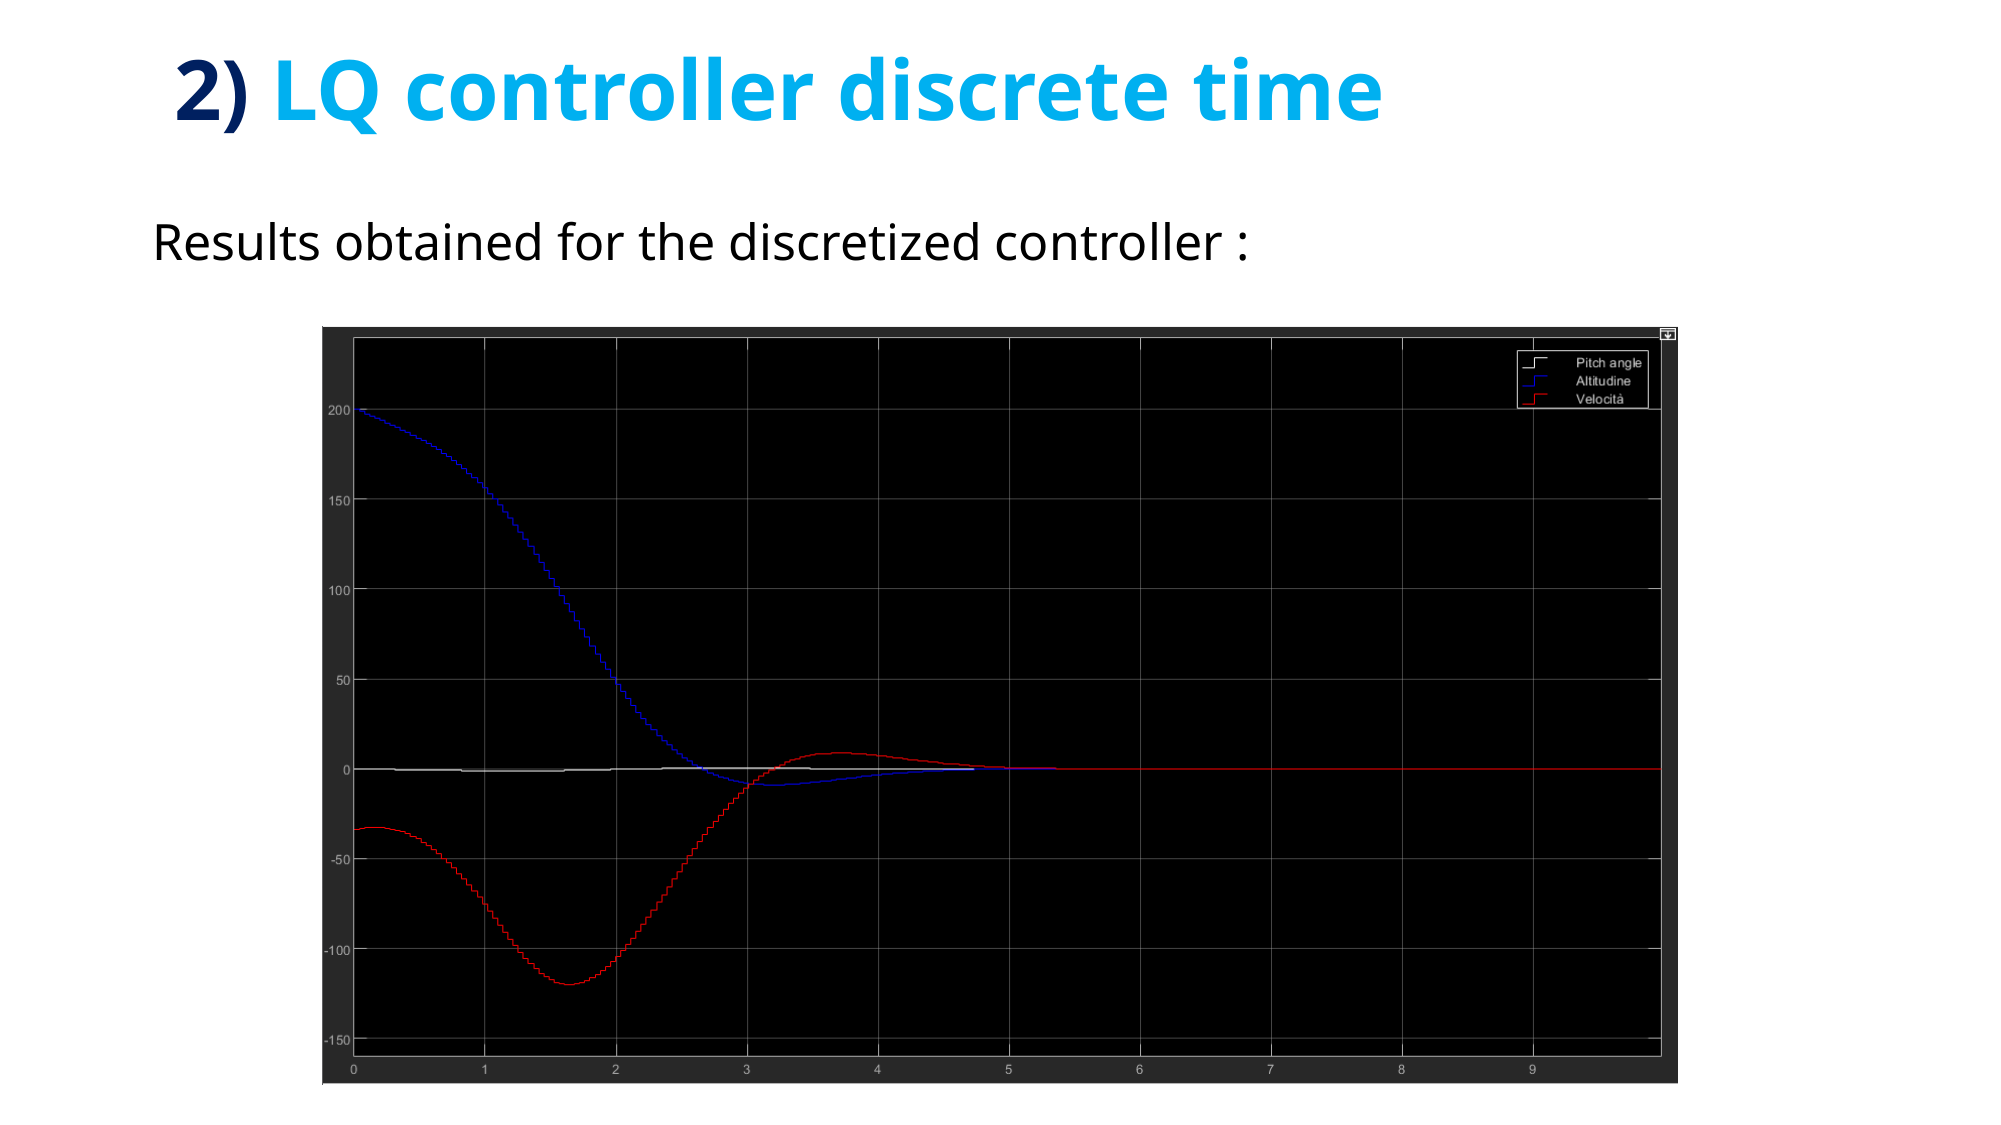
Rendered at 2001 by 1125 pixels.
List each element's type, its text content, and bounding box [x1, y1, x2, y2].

text_box 2) LQ controller discrete time [137, 0, 2000, 188]
list Results obtained for the discretized controller : [137, 209, 1863, 863]
picture [322, 326, 1678, 1085]
